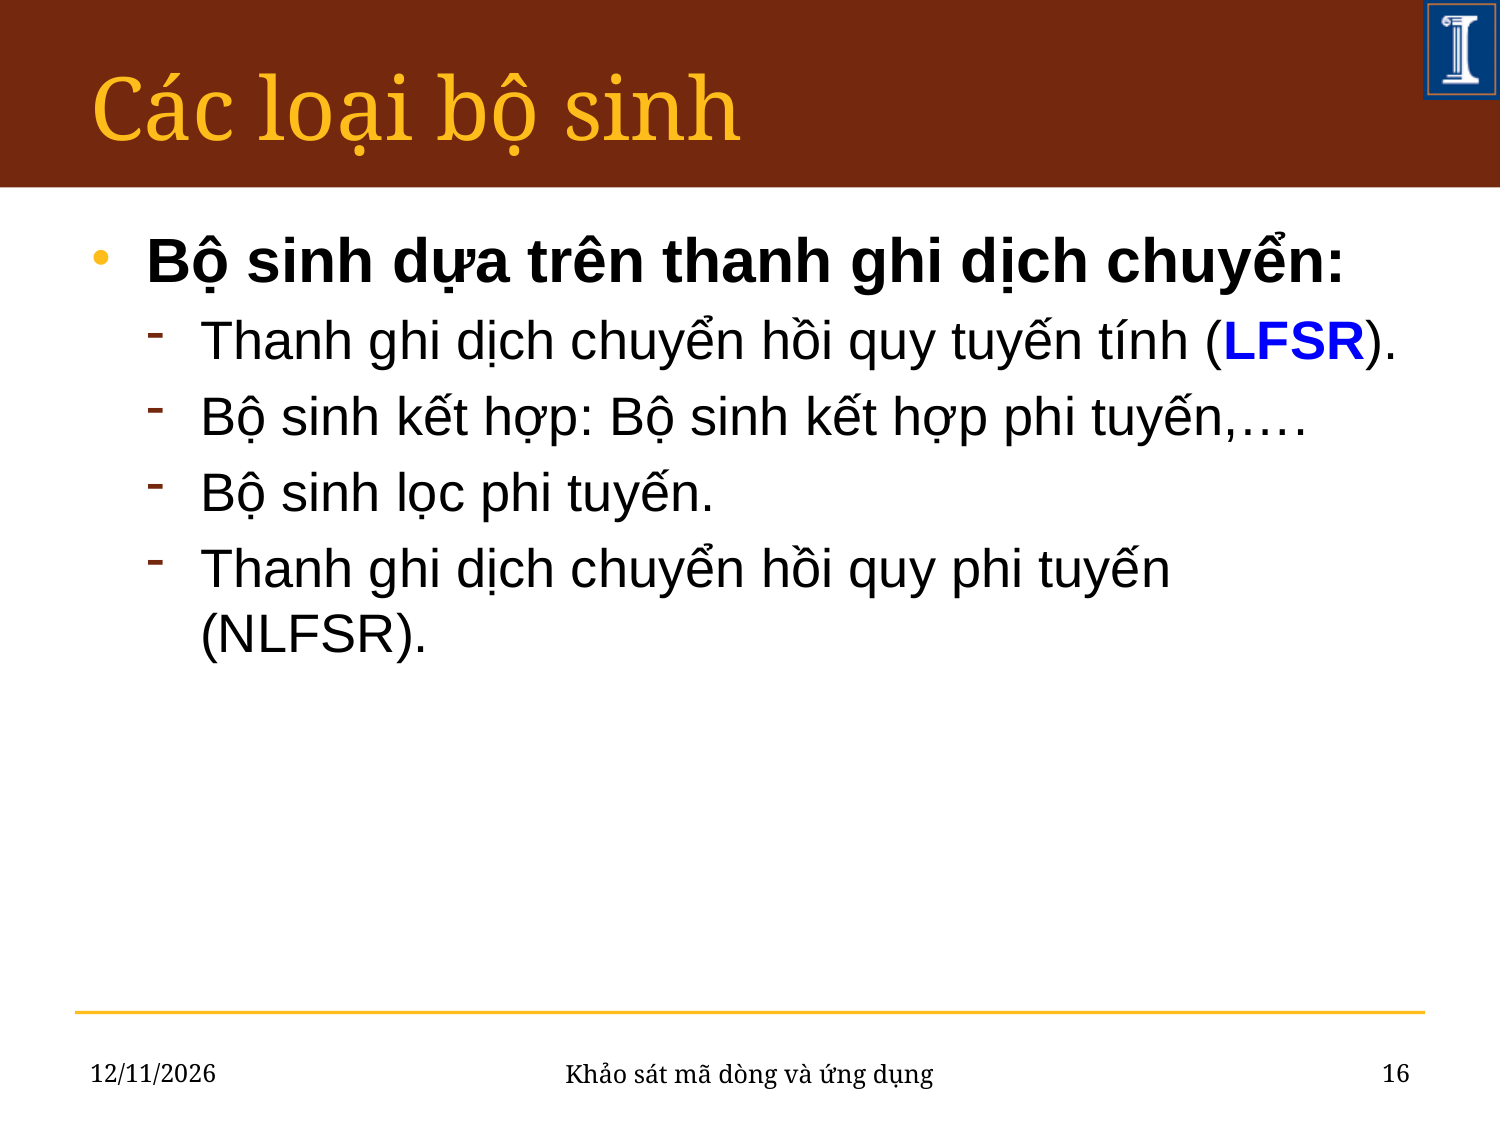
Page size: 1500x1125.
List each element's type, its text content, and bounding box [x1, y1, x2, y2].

slide_number 16 [1074, 1023, 1426, 1100]
title Các loại bộ sinh [74, 45, 1426, 188]
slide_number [74, 1023, 426, 1100]
list Bộ sinh dựa trên thanh ghi dịch chuyển: Thanh ghi dịch chuyển hồi quy tuyến tính (LFSR). Bộ sinh kết hợp: Bộ sinh kết hợp phi tuyến,…. Bộ sinh lọc phi tuyến. Thanh ghi dịch chuyển hồi quy phi tuyến (NLFSR). [74, 212, 1426, 1006]
footer Khảo sát mã dòng và ứng dụng [512, 1024, 988, 1101]
